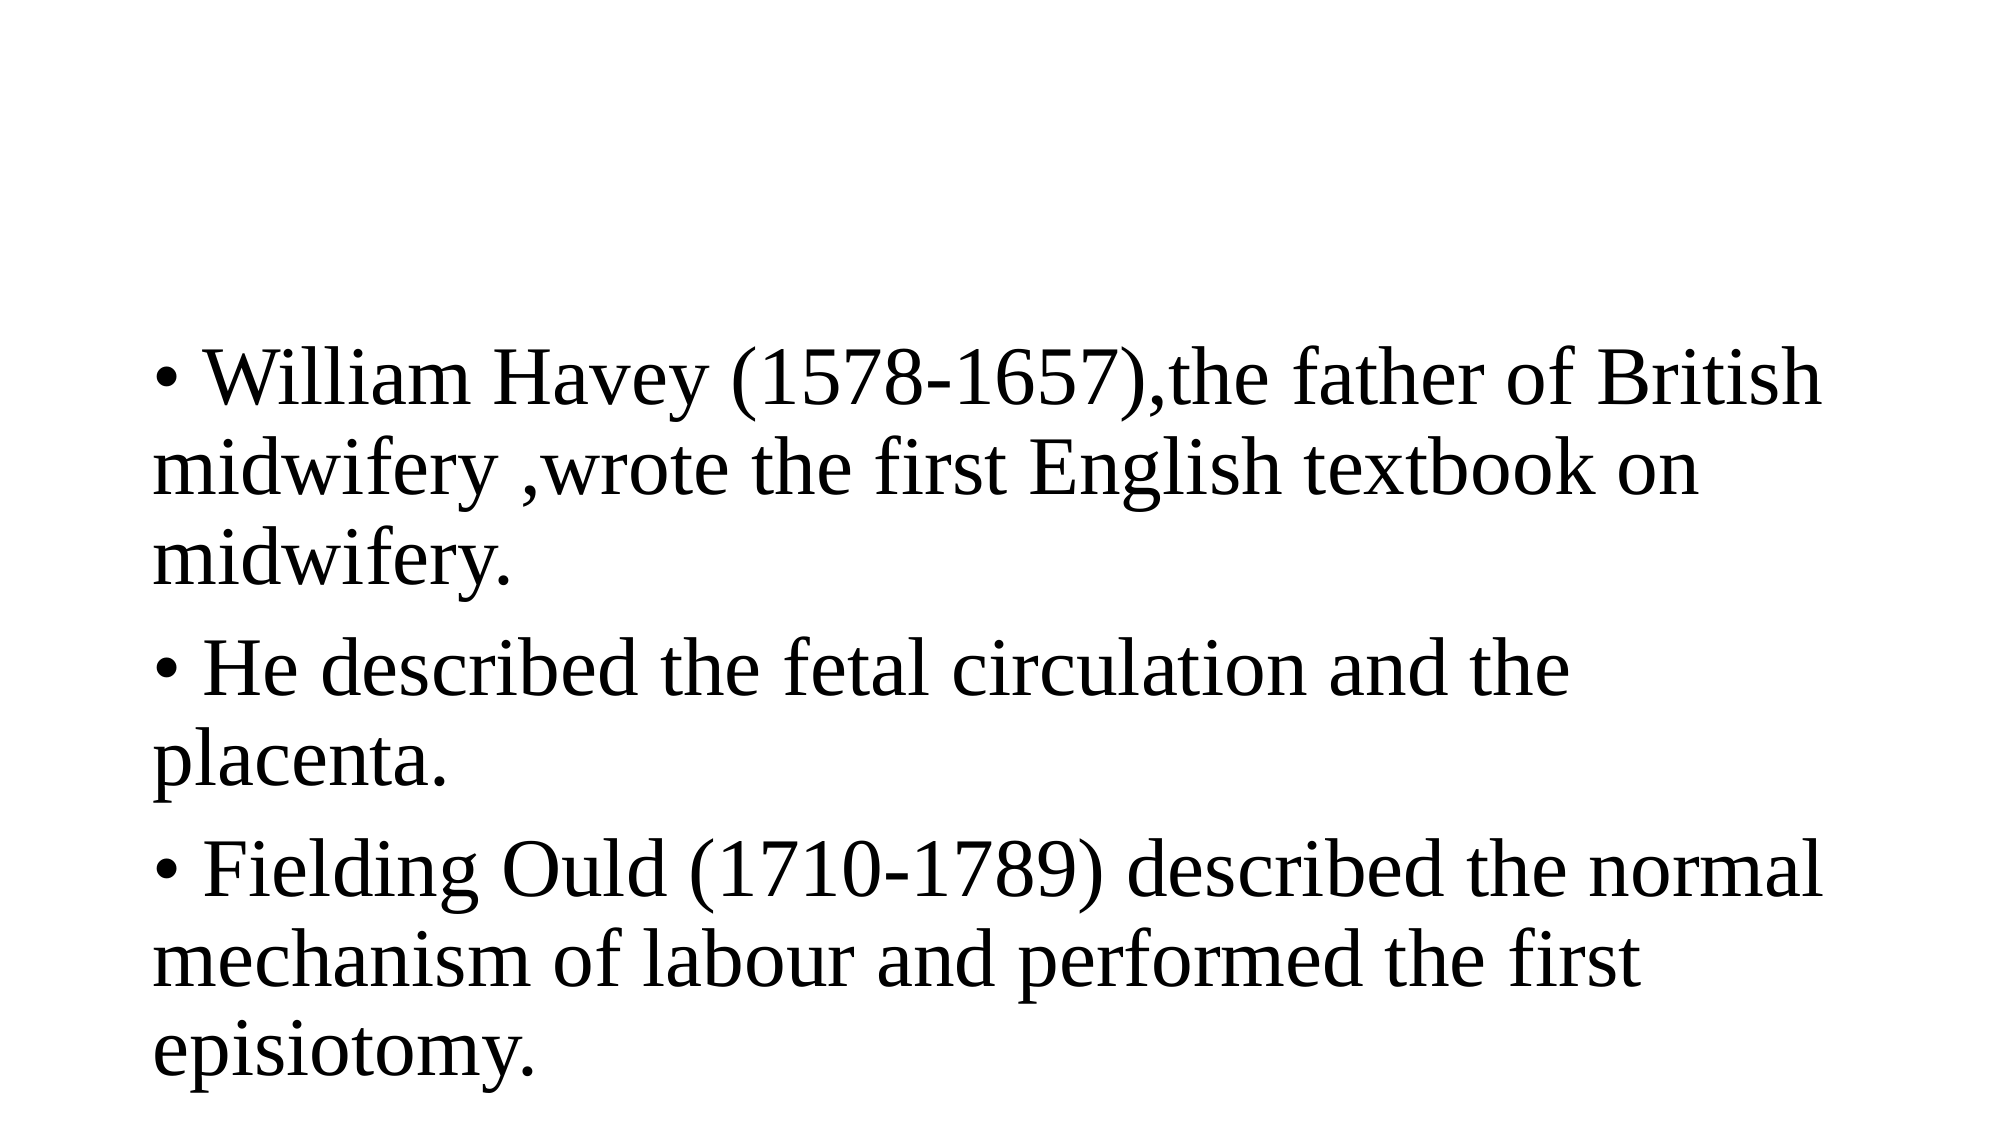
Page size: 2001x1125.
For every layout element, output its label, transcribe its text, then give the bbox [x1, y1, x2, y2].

list • William Havey (1578-1657),the father of British midwifery ,wrote the first English textbook on midwifery. • He described the fetal circulation and the placenta. • Fielding Ould (1710-1789) described the normal mechanism of labour and performed the first episiotomy. [137, 325, 1863, 1039]
